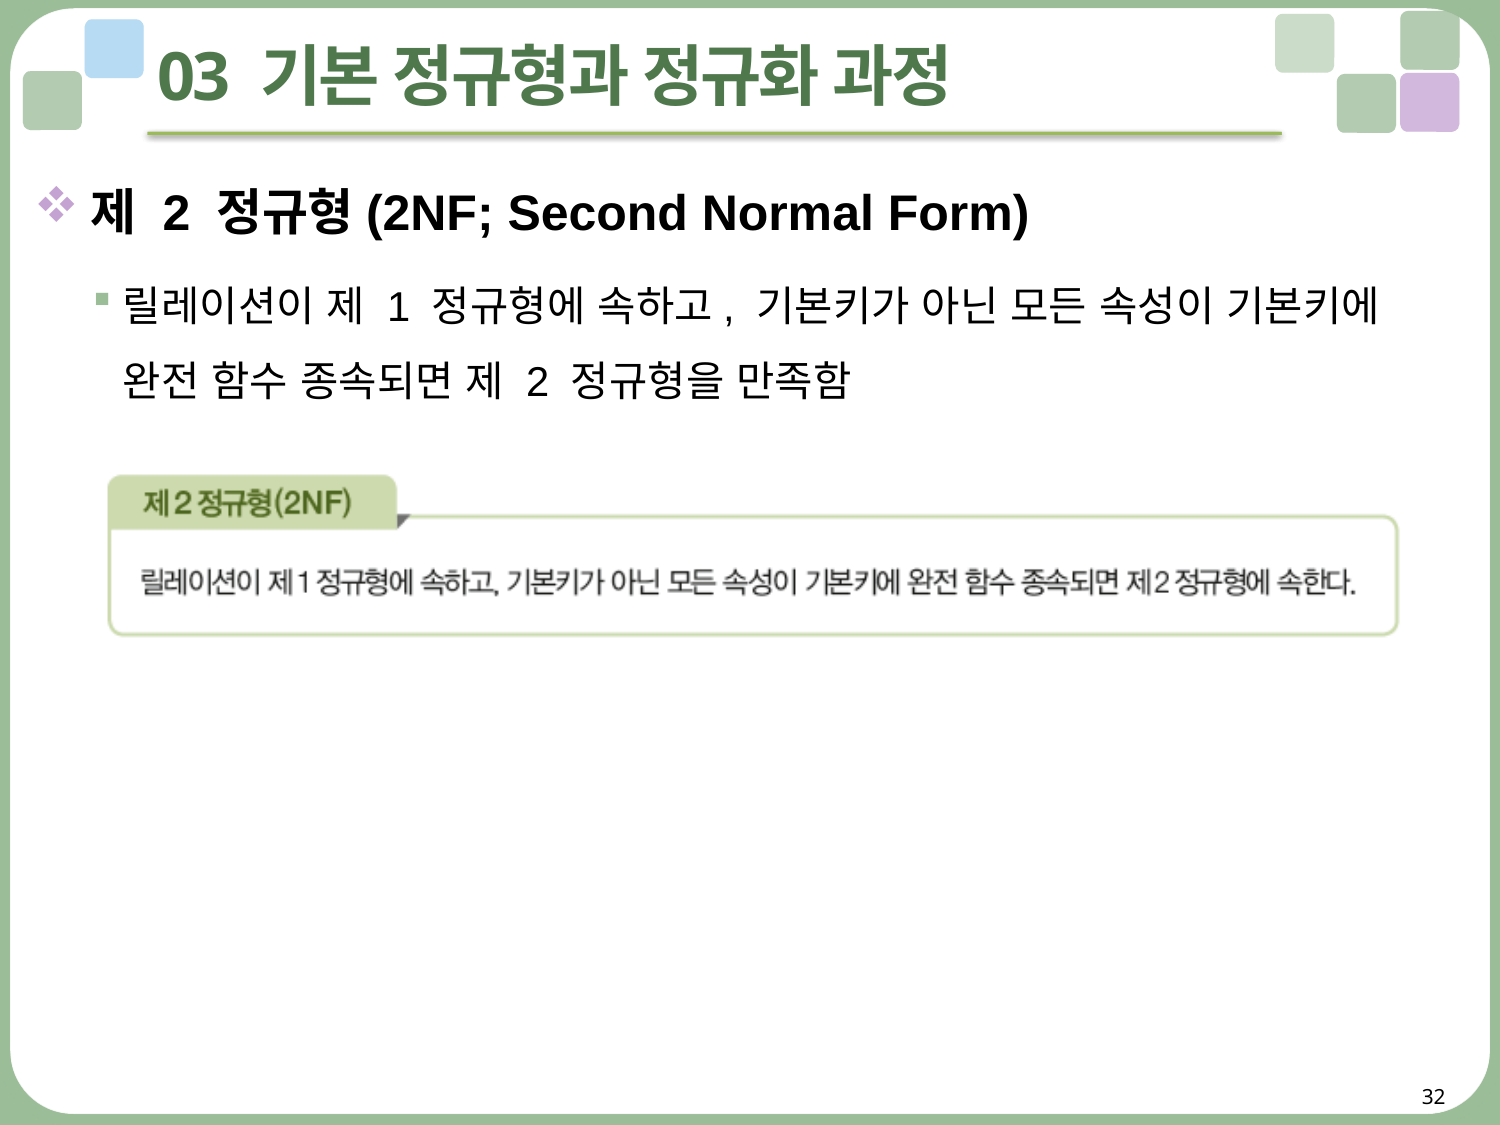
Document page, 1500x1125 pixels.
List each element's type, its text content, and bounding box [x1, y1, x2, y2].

list 제 2 정규형(2NF; Second Normal Form) 릴레이션이 제 1 정규형에 속하고, 기본키가 아닌 모든 속성이 기본키에 완전 함수 종속되면 제 2 정규형을 만족함 [19, 172, 1500, 1083]
picture [92, 466, 1416, 652]
title 03 기본 정규형과 정규화 과정 [142, 25, 1459, 123]
picture [0, 0, 1500, 1125]
